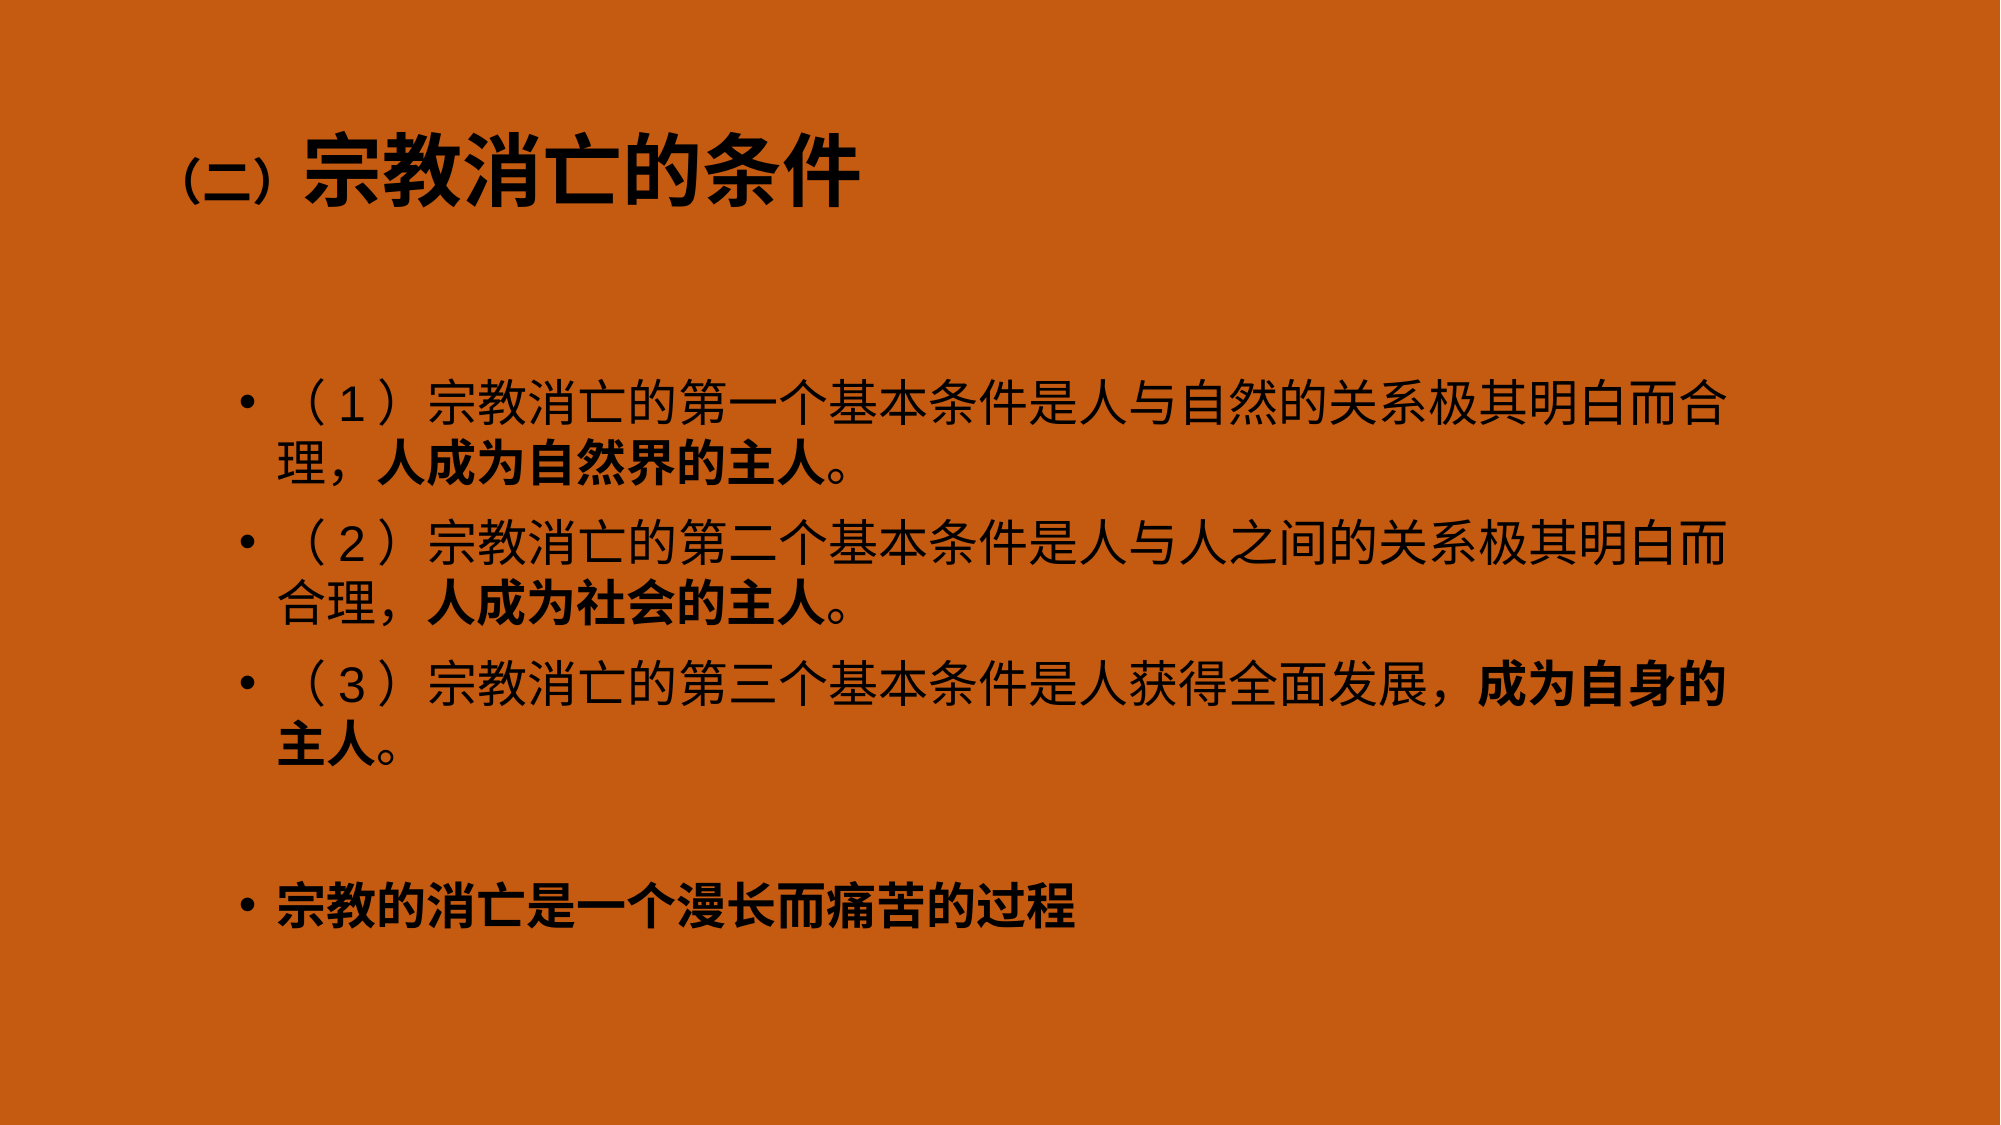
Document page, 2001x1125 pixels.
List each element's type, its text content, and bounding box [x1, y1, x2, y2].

list （1）宗教消亡的第一个基本条件是人与自然的关系极其明白而合理，人成为自然界的主人。 （2）宗教消亡的第二个基本条件是人与人之间的关系极其明白而合理，人成为社会的主人。 （3）宗教消亡的第三个基本条件是人获得全面发展，成为自身的主人。 宗教的消亡是一个漫长而痛苦的过程 [223, 282, 1764, 1054]
title （二）宗教消亡的条件 [137, 59, 1863, 278]
